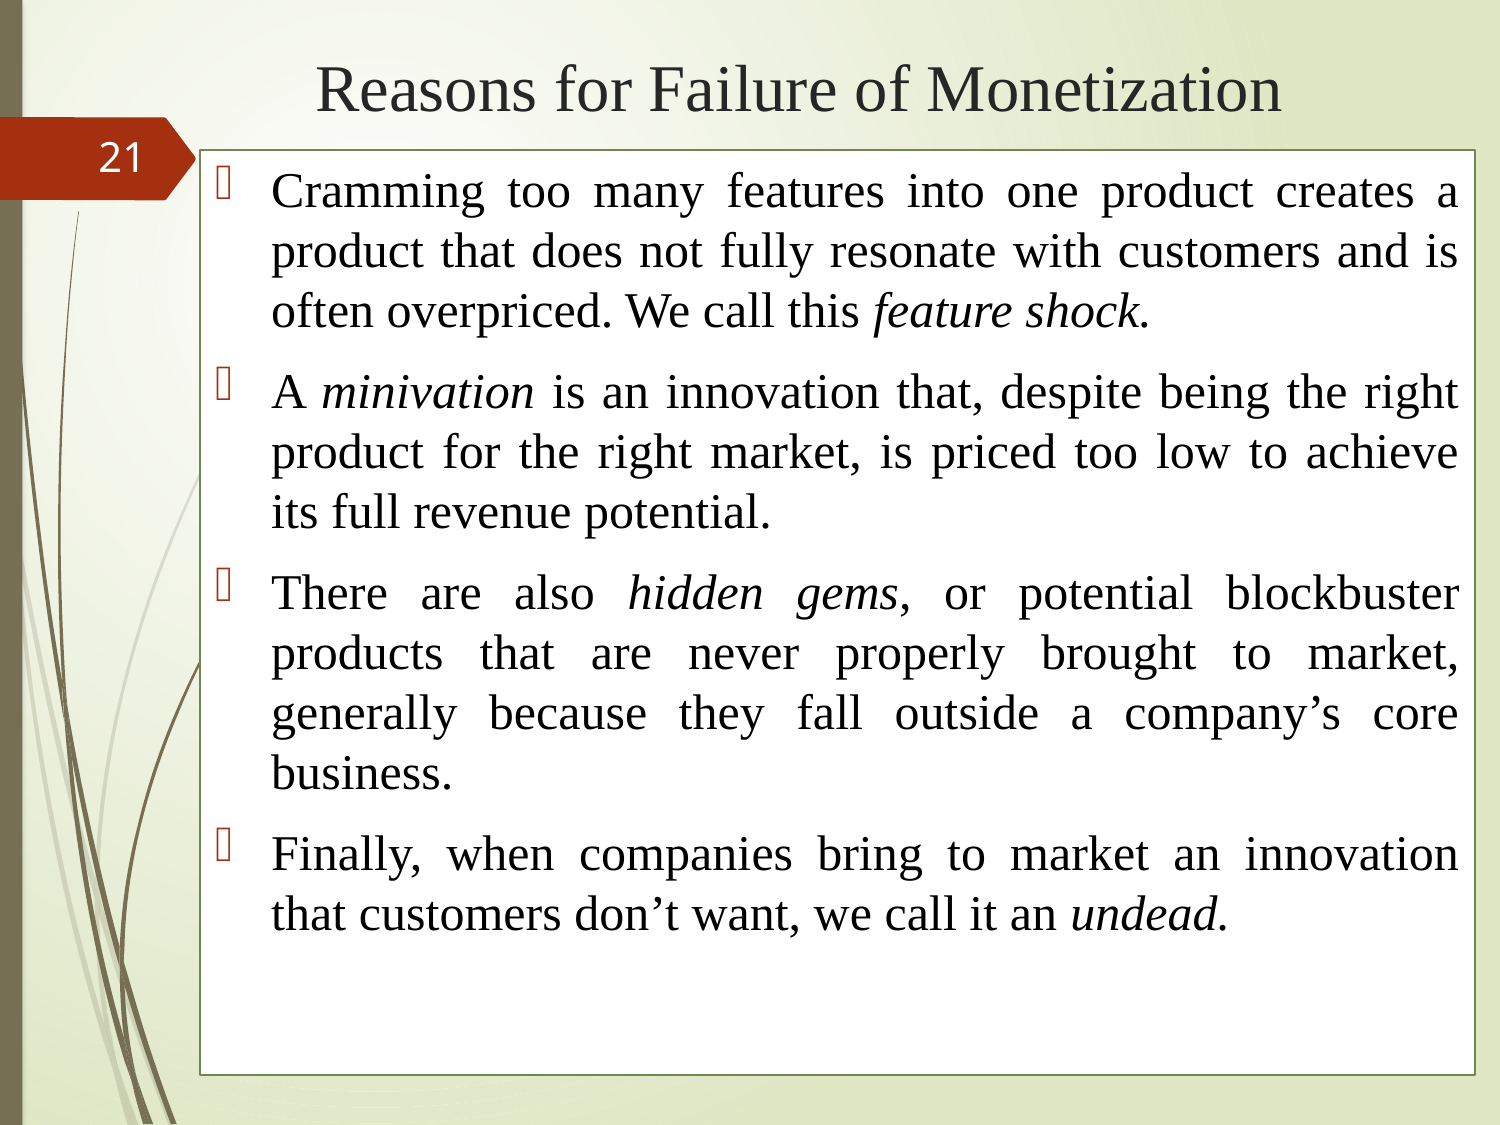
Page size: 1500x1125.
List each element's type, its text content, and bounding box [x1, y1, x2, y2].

slide_number 21 [65, 129, 162, 190]
title Reasons for Failure of Monetization [300, 37, 1397, 136]
list Cramming too many features into one product creates a product that does not fully resonate with customers and is often overpriced. We call this feature shock. A minivation is an innovation that, despite being the right product for the right market, is priced too low to achieve its full revenue potential. There are also hidden gems, or potential blockbuster products that are never properly brought to market, generally because they fall outside a company’s core business. Finally, when companies bring to market an innovation that customers don’t want, we call it an undead. [199, 149, 1476, 1076]
